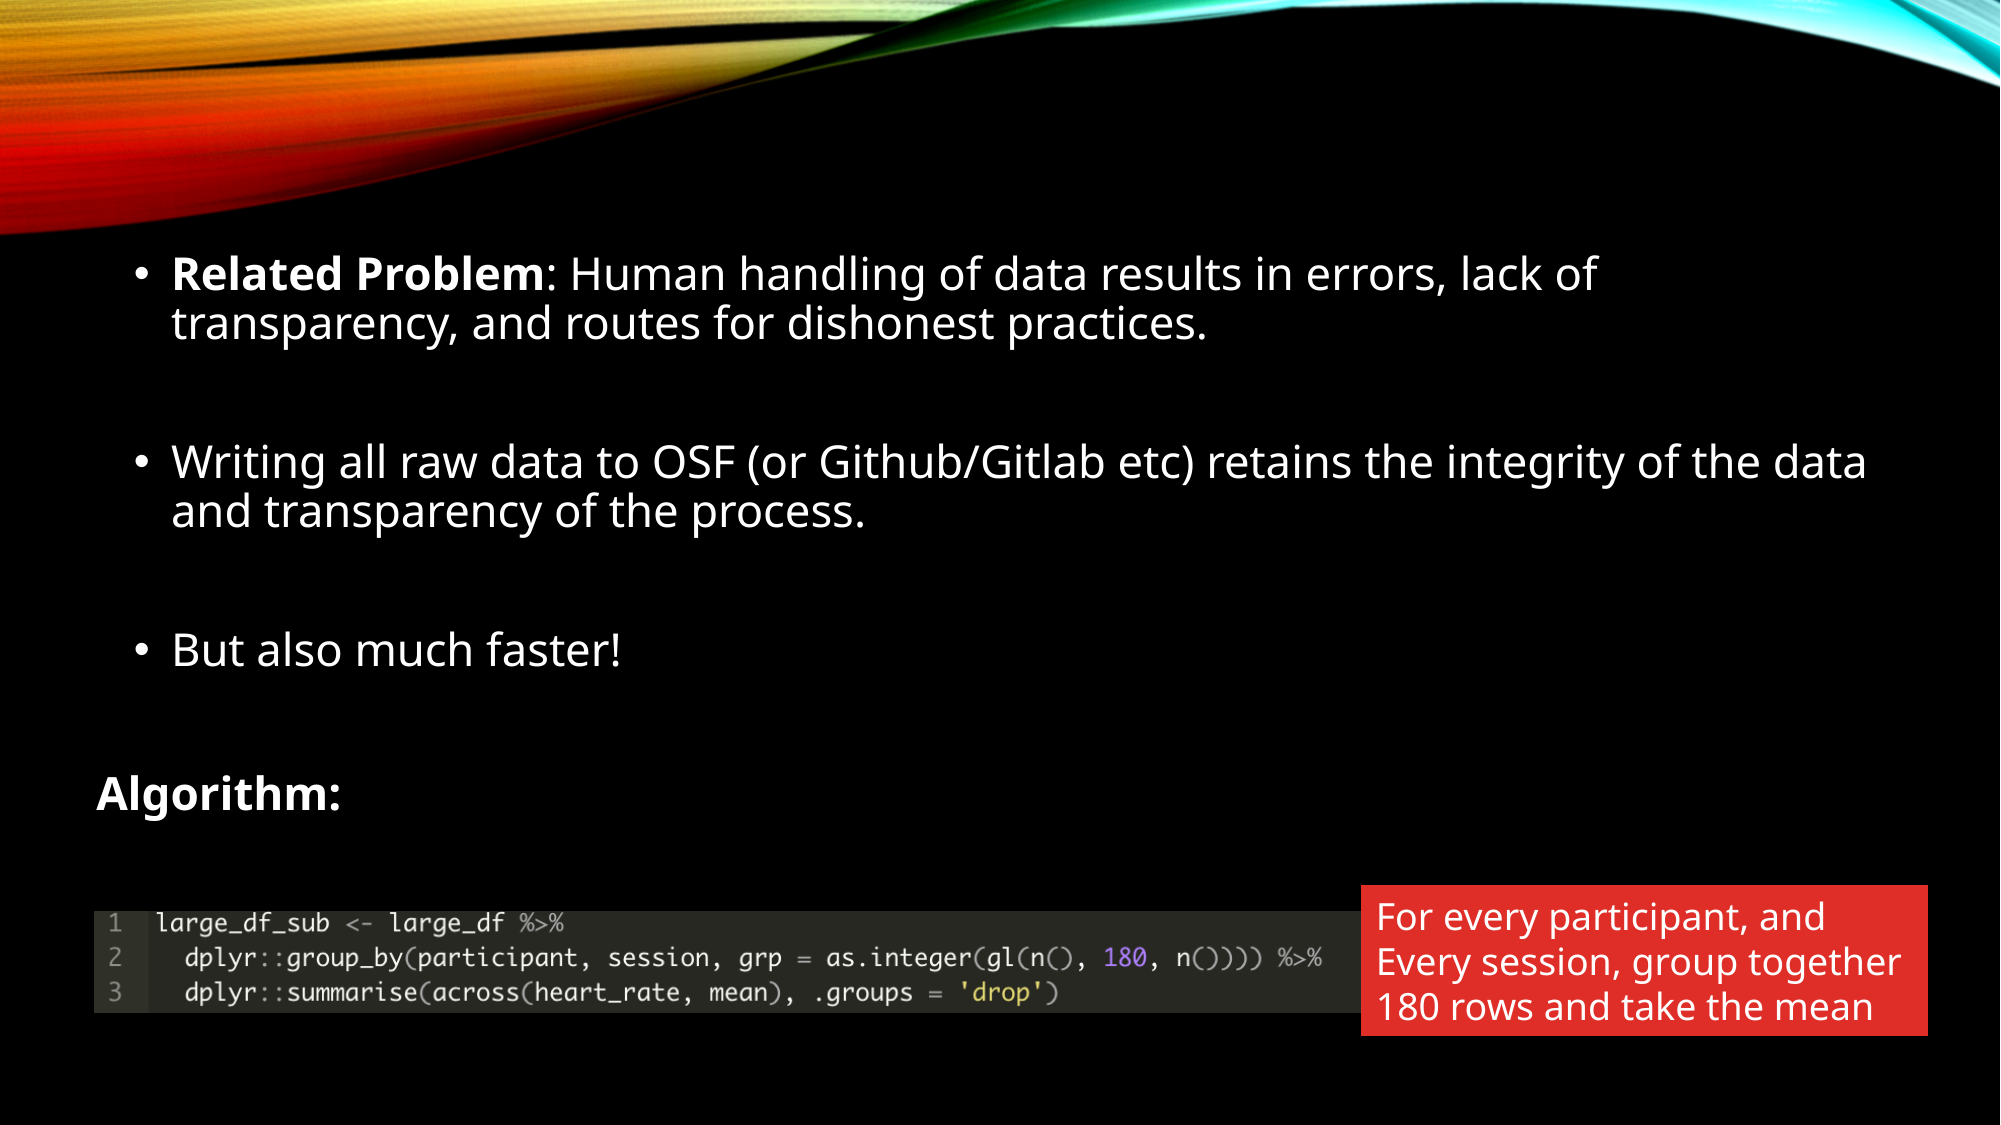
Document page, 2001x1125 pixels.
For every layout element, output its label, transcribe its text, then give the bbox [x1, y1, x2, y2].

text_box For every participant, and Every session, group together 180 rows and take the mean [1361, 885, 1928, 1036]
text_box Algorithm: [81, 758, 1857, 1125]
picture [94, 910, 1767, 1013]
text_box Related Problem: Human handling of data results in errors, lack of transparency, and routes for dishonest practices. Writing all raw data to OSF (or Github/Gitlab etc) retains the integrity of the data and transparency of the process. But also much faster! [119, 243, 1895, 688]
picture [0, 0, 2000, 237]
